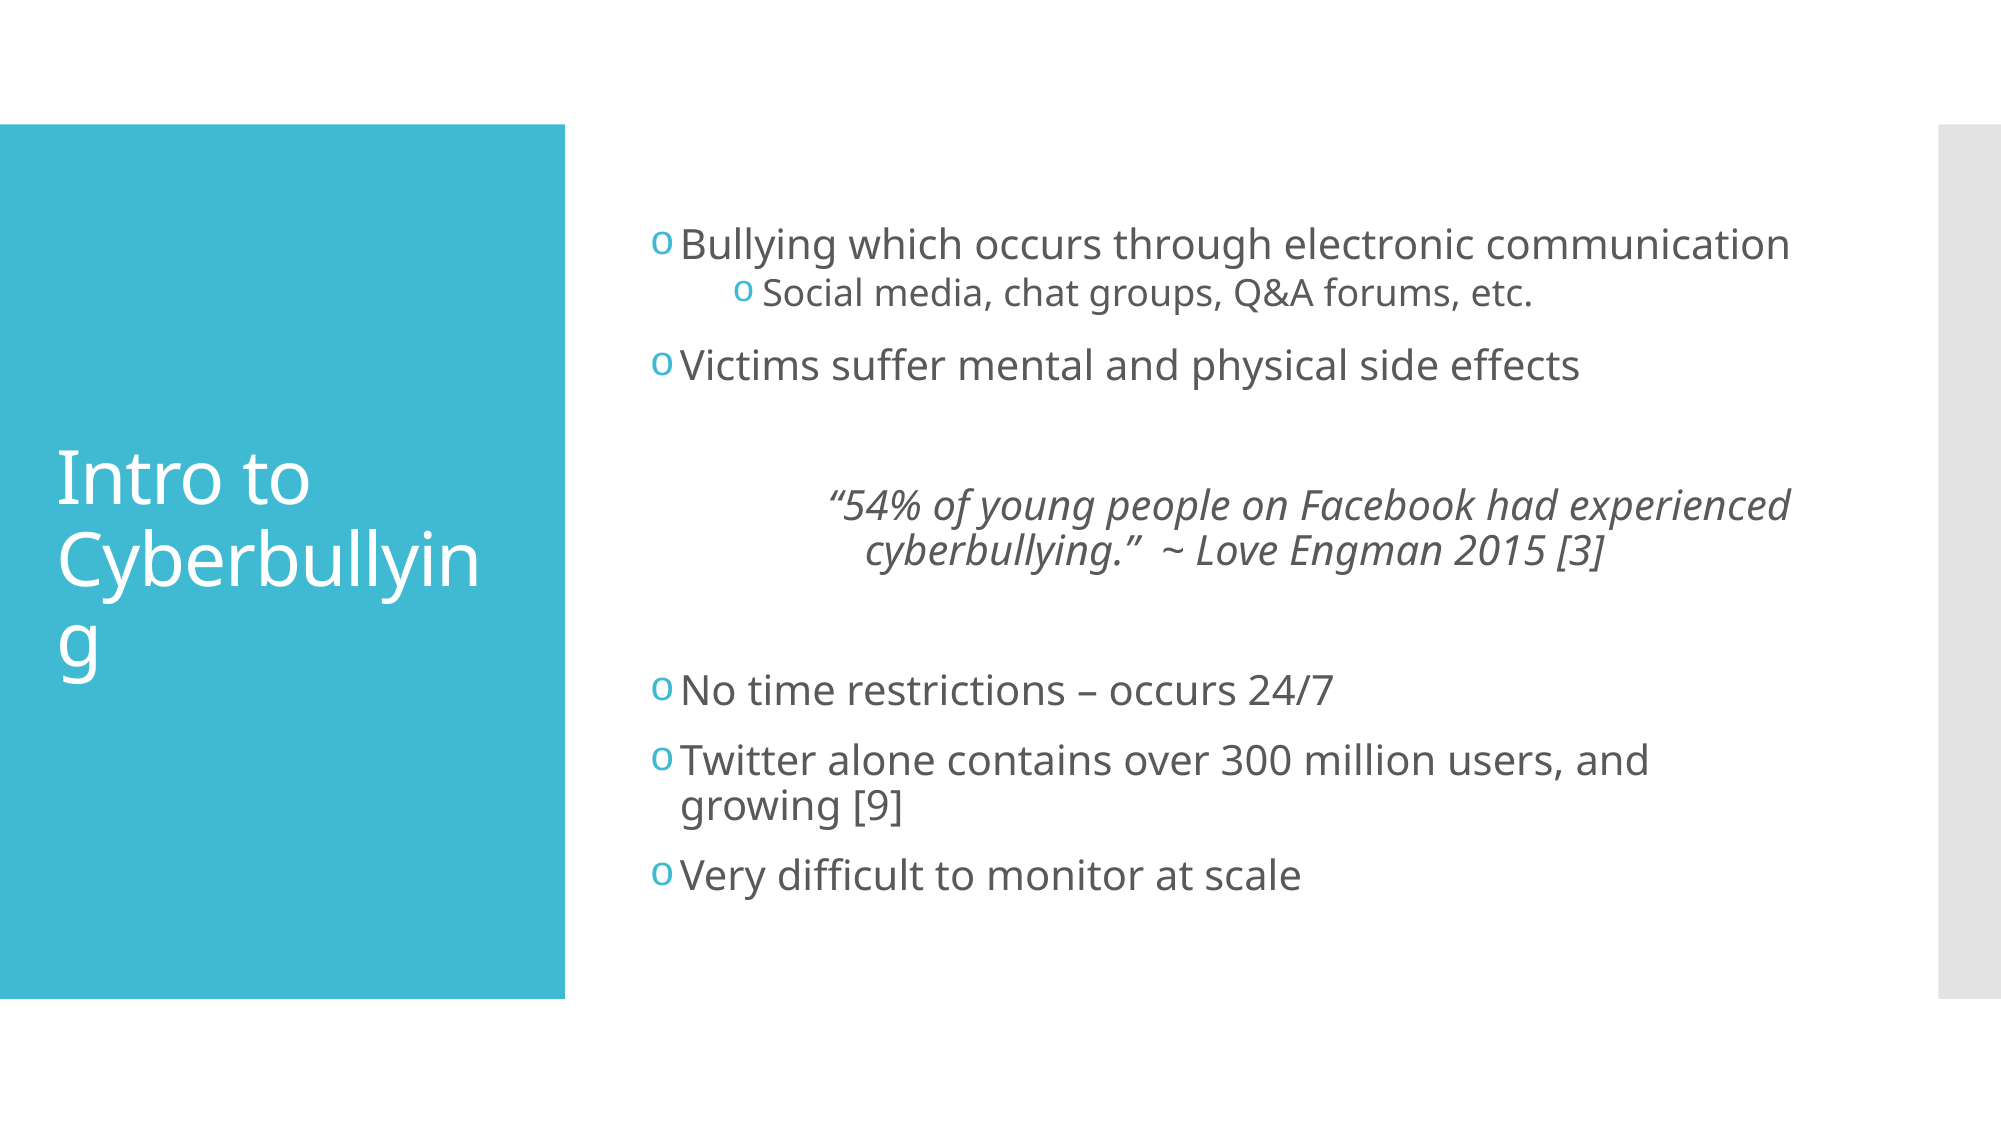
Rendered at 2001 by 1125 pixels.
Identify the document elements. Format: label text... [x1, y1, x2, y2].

title Intro to Cyberbullying [41, 184, 525, 940]
list Bullying which occurs through electronic communication Social media, chat groups, Q&A forums, etc. Victims suffer mental and physical side effects “54% of young people on Facebook had experienced cyberbullying.” ~ Love Engman 2015 [3] No time restrictions – occurs 24/7 Twitter alone contains over 300 million users, and growing [9] Very difficult to monitor at scale [634, 141, 1835, 982]
